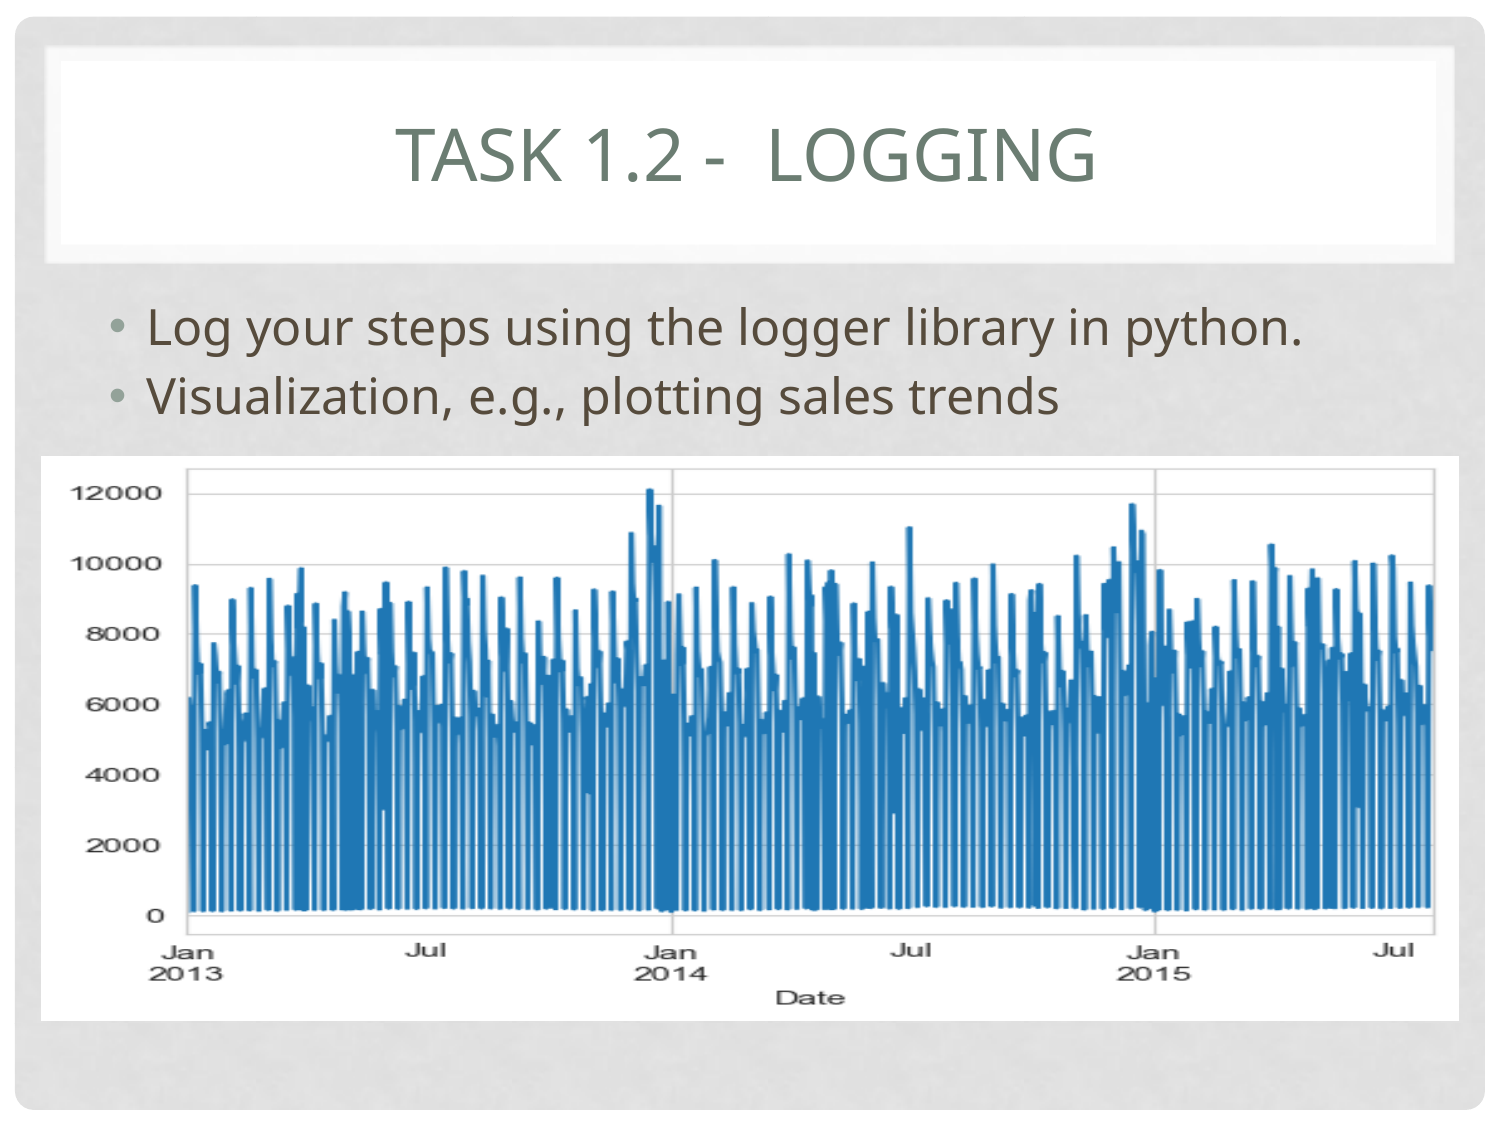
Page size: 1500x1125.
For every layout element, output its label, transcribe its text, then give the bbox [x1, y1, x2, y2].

picture [41, 455, 1459, 1021]
title Task 1.2 - Logging [69, 66, 1425, 238]
list Log your steps using the logger library in python. Visualization, e.g., plotting sales trends [75, 287, 1425, 455]
